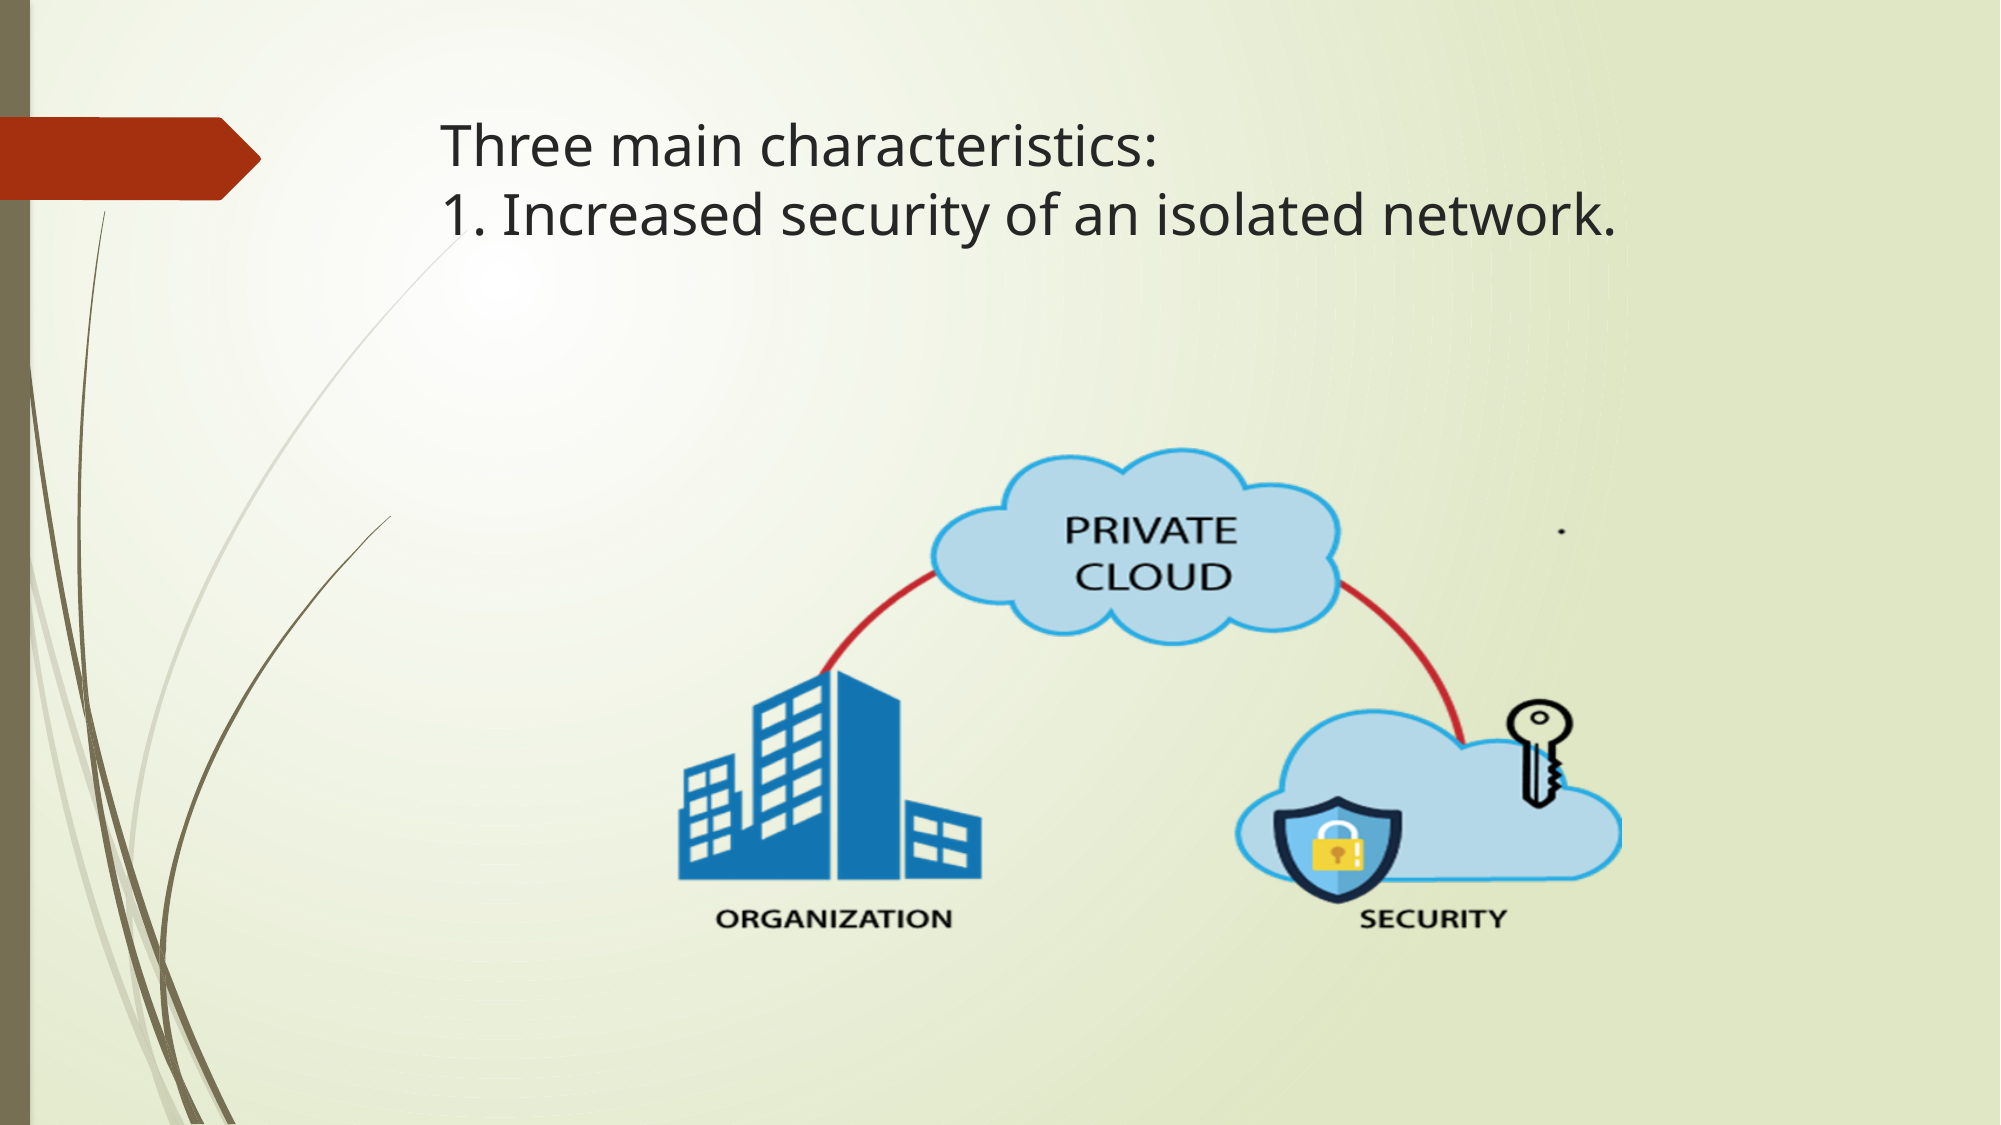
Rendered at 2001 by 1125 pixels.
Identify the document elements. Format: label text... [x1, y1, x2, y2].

title Three main characteristics: 1. Increased security of an isolated network. [425, 102, 1888, 326]
picture [648, 413, 1622, 985]
